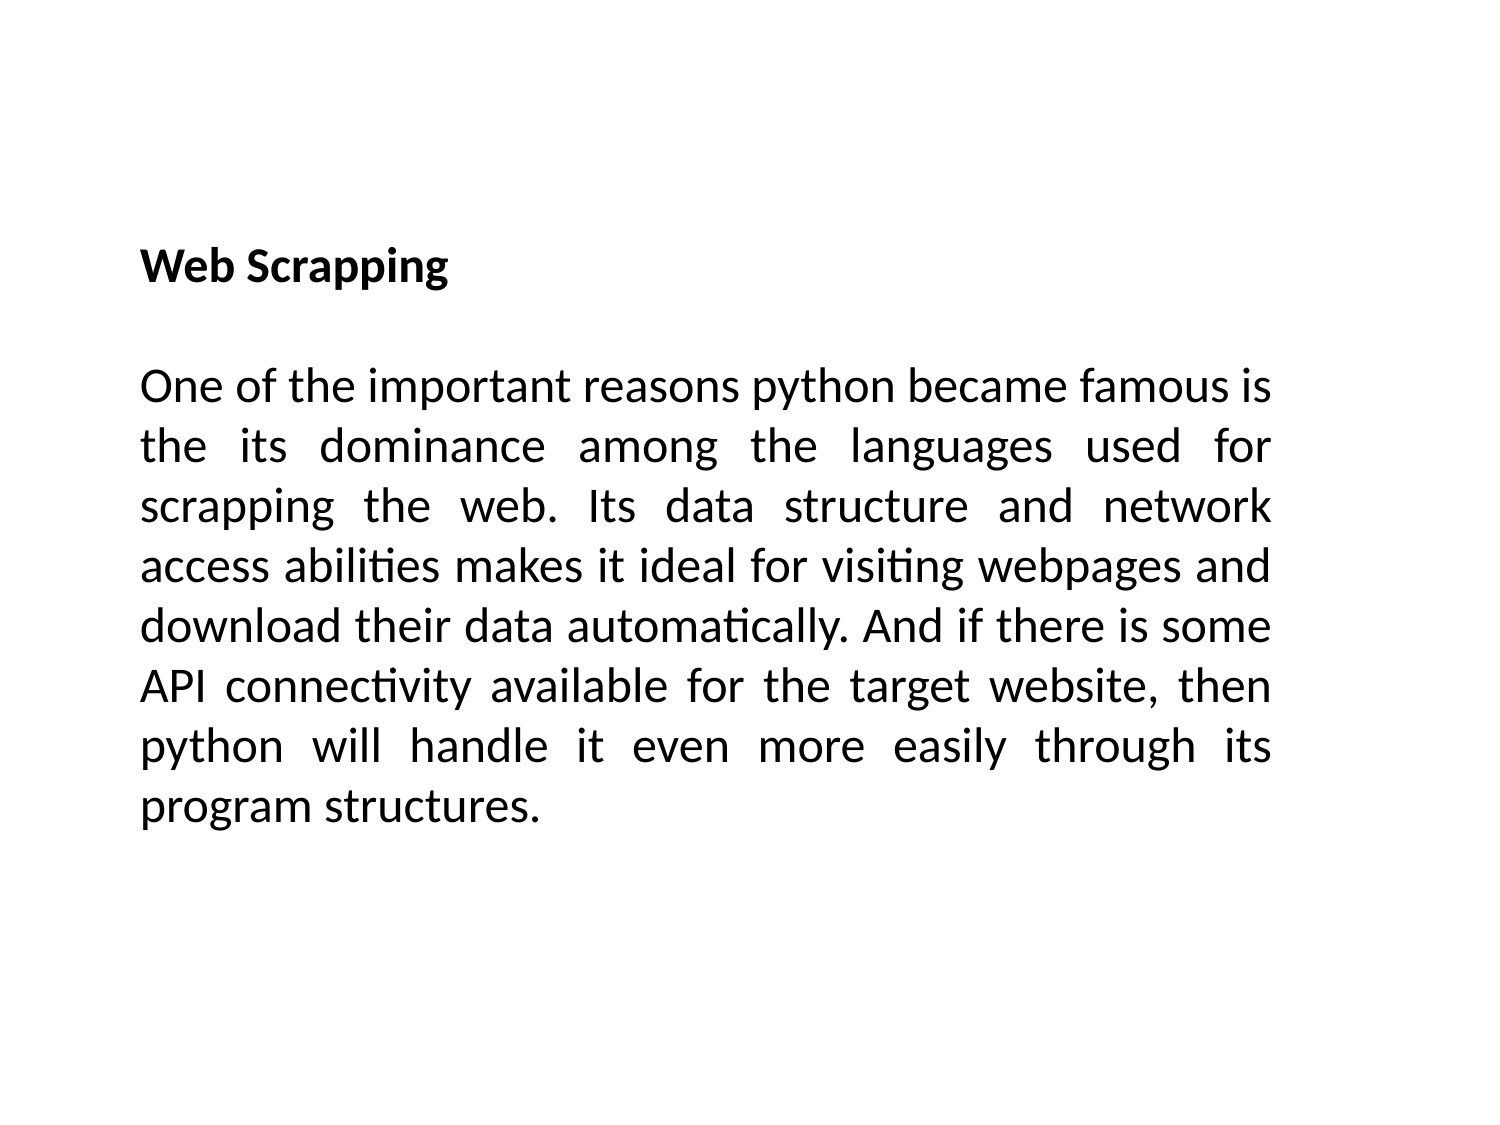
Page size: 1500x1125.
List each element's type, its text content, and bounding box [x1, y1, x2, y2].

text_box Web Scrapping One of the important reasons python became famous is the its dominance among the languages used for scrapping the web. Its data structure and network access abilities makes it ideal for visiting webpages and download their data automatically. And if there is some API connectivity available for the target website, then python will handle it even more easily through its program structures. [125, 224, 1288, 840]
